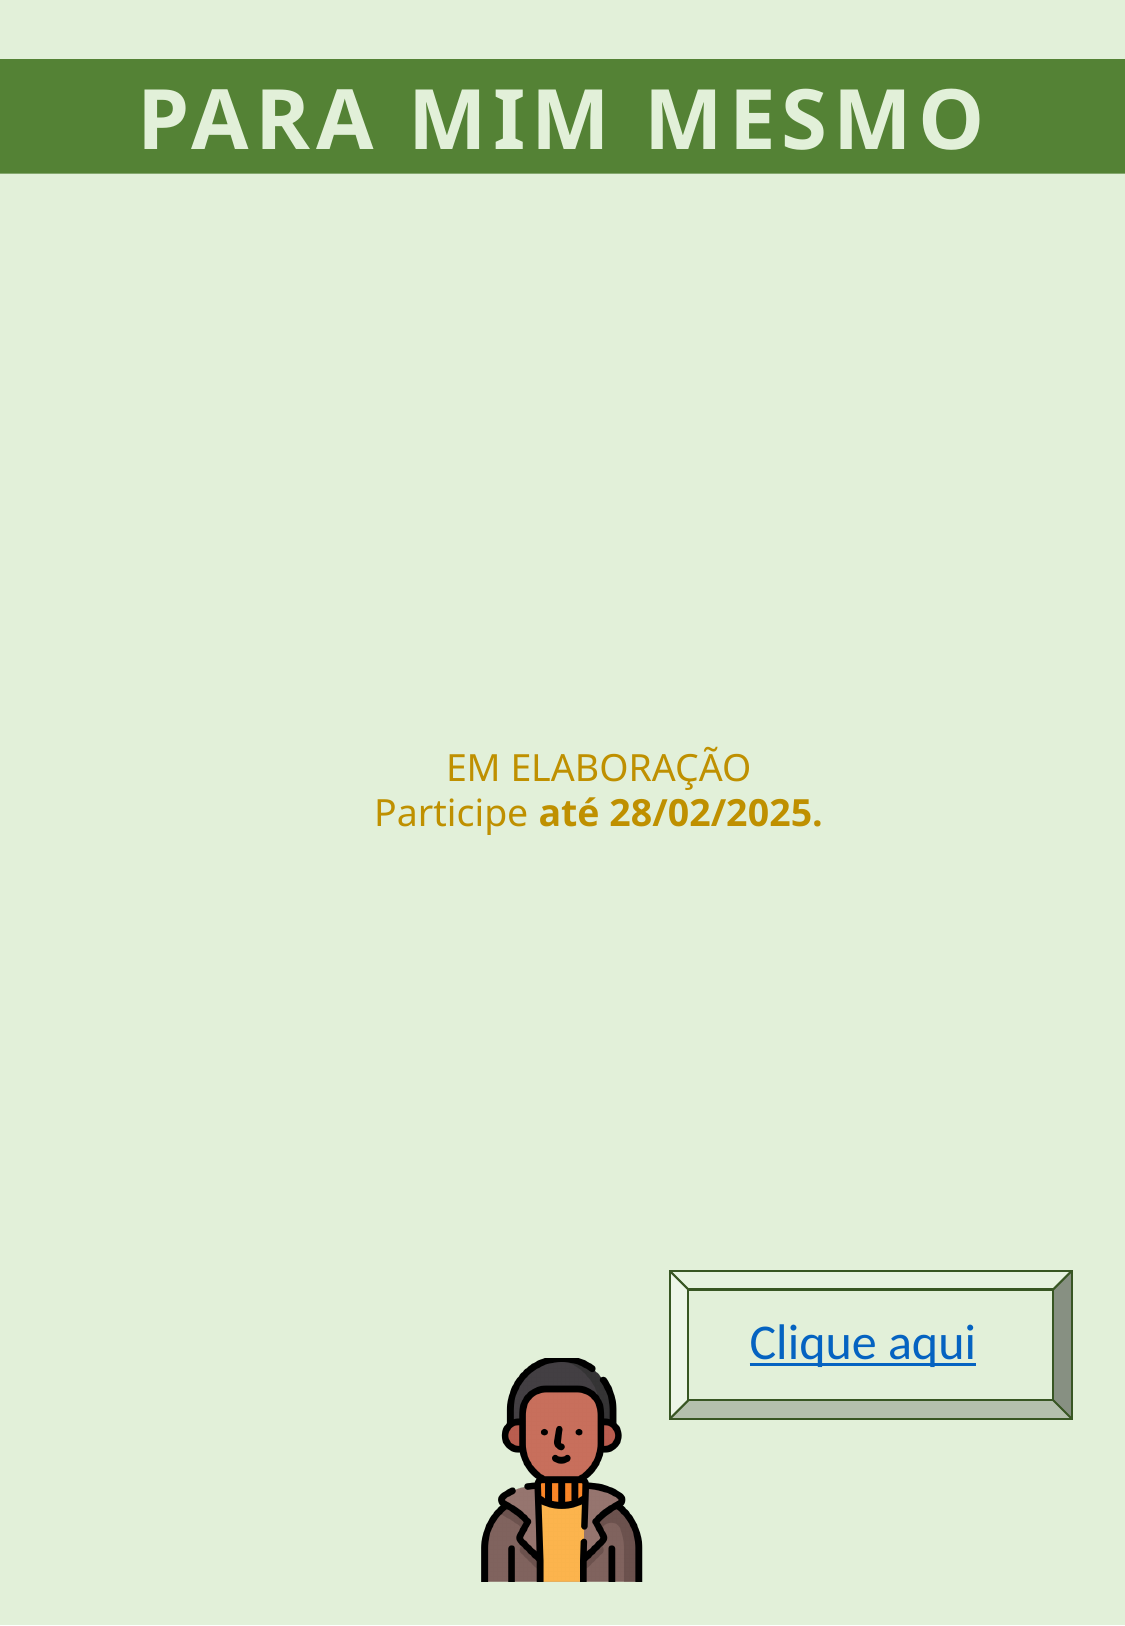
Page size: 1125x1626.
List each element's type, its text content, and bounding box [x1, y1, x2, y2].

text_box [669, 1271, 1072, 1419]
picture [447, 1358, 676, 1582]
text_box PARA MIM MESMO [0, 59, 1125, 174]
text_box EM ELABORAÇÃO Participe até 28/02/2025. [218, 736, 980, 842]
